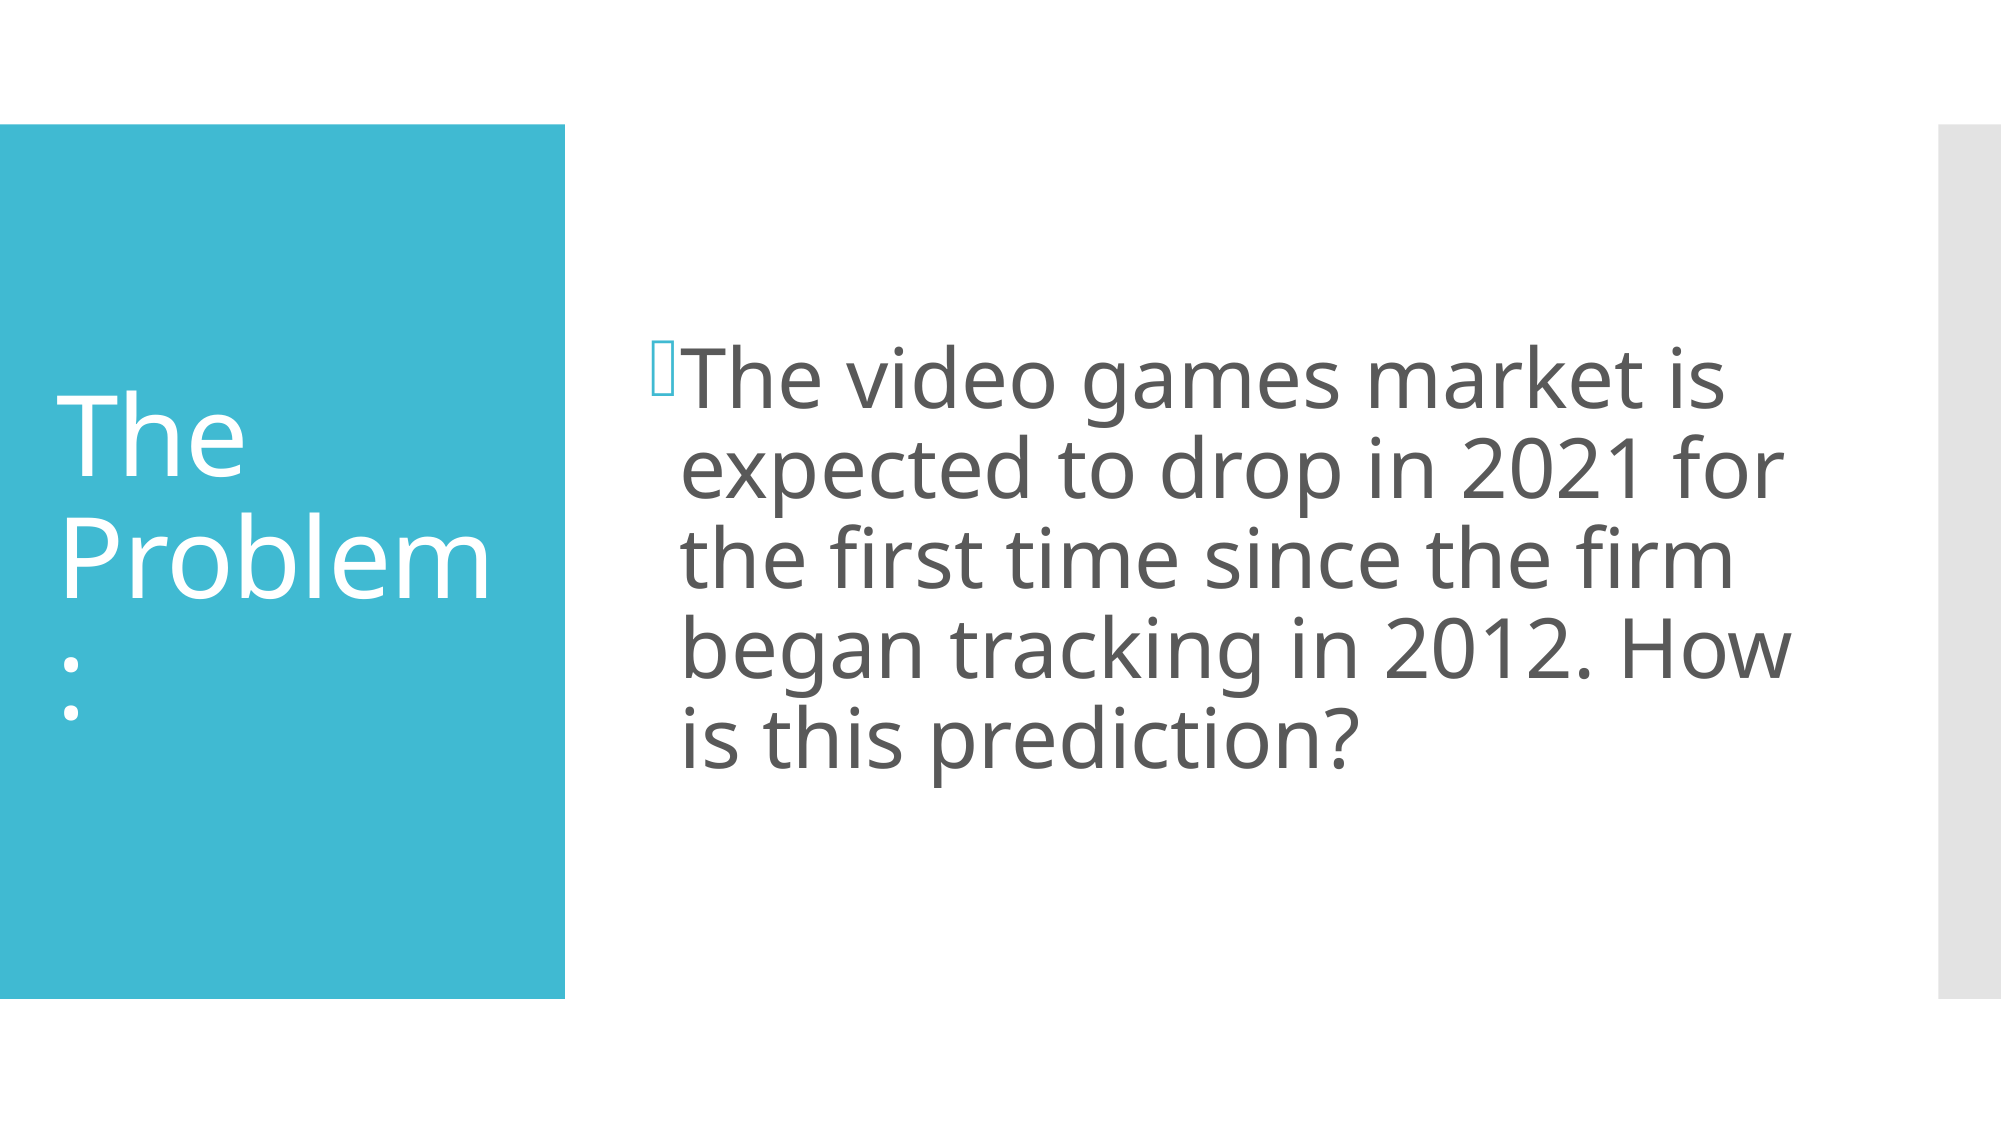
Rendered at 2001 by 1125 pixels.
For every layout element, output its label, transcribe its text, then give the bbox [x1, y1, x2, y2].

title The Problem: [41, 184, 525, 940]
list The video games market is expected to drop in 2021 for the first time since the firm began tracking in 2012. How is this prediction? [634, 141, 1835, 982]
